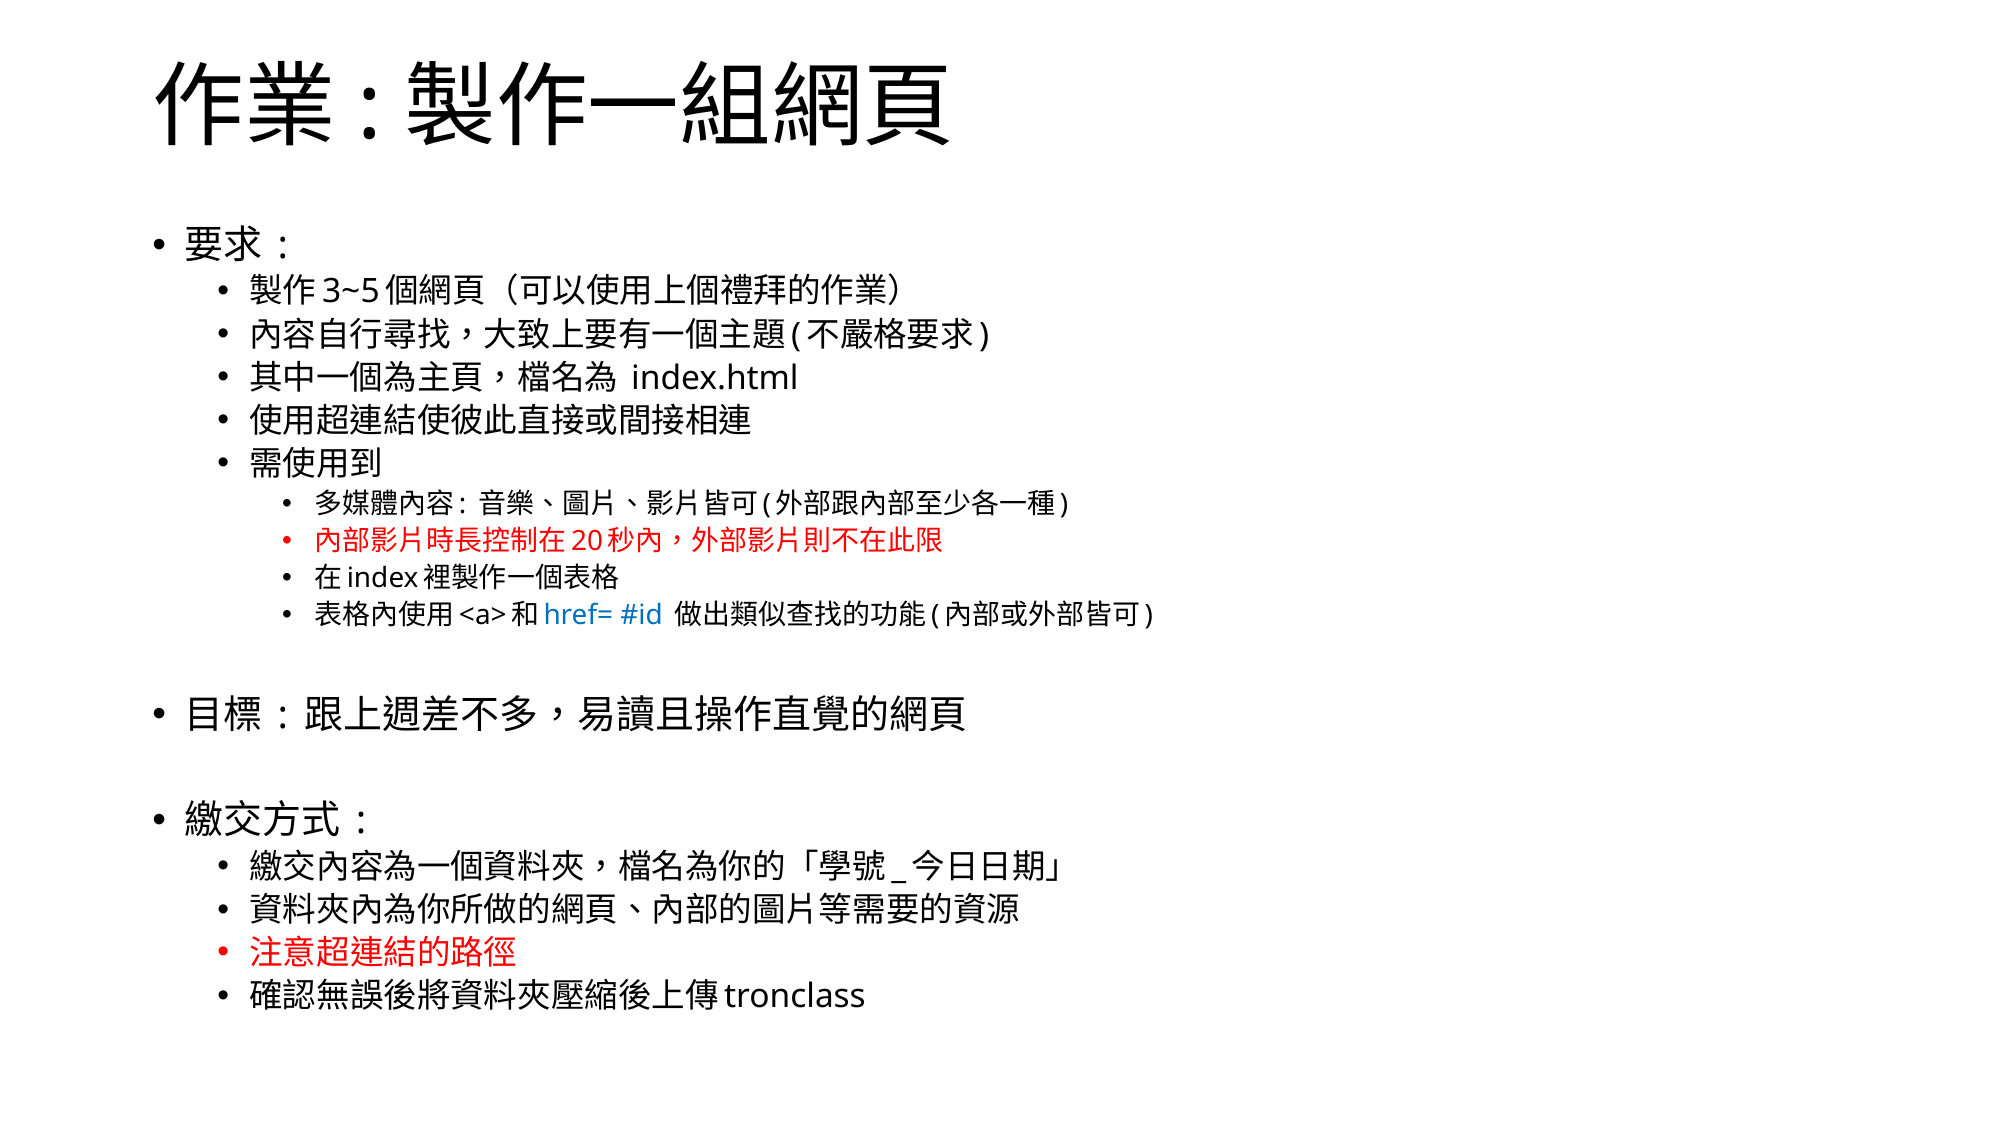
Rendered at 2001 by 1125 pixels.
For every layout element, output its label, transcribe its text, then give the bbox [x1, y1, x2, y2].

title 作業:製作一組網頁 [137, 0, 1863, 217]
list 要求 : 製作3~5個網頁（可以使用上個禮拜的作業） 內容自行尋找，大致上要有一個主題(不嚴格要求) 其中一個為主頁，檔名為 index.html 使用超連結使彼此直接或間接相連 需使用到 多媒體內容: 音樂、圖片、影片皆可(外部跟內部至少各一種) 內部影片時長控制在20秒內，外部影片則不在此限 在index裡製作一個表格 表格內使用<a>和href= #id 做出類似查找的功能(內部或外部皆可) 目標 : 跟上週差不多，易讀且操作直覺的網頁 繳交方式 : 繳交內容為一個資料夾，檔名為你的「學號_今日日期」 資料夾內為你所做的網頁、內部的圖片等需要的資源 注意超連結的路徑 確認無誤後將資料夾壓縮後上傳tronclass [137, 217, 1863, 1032]
